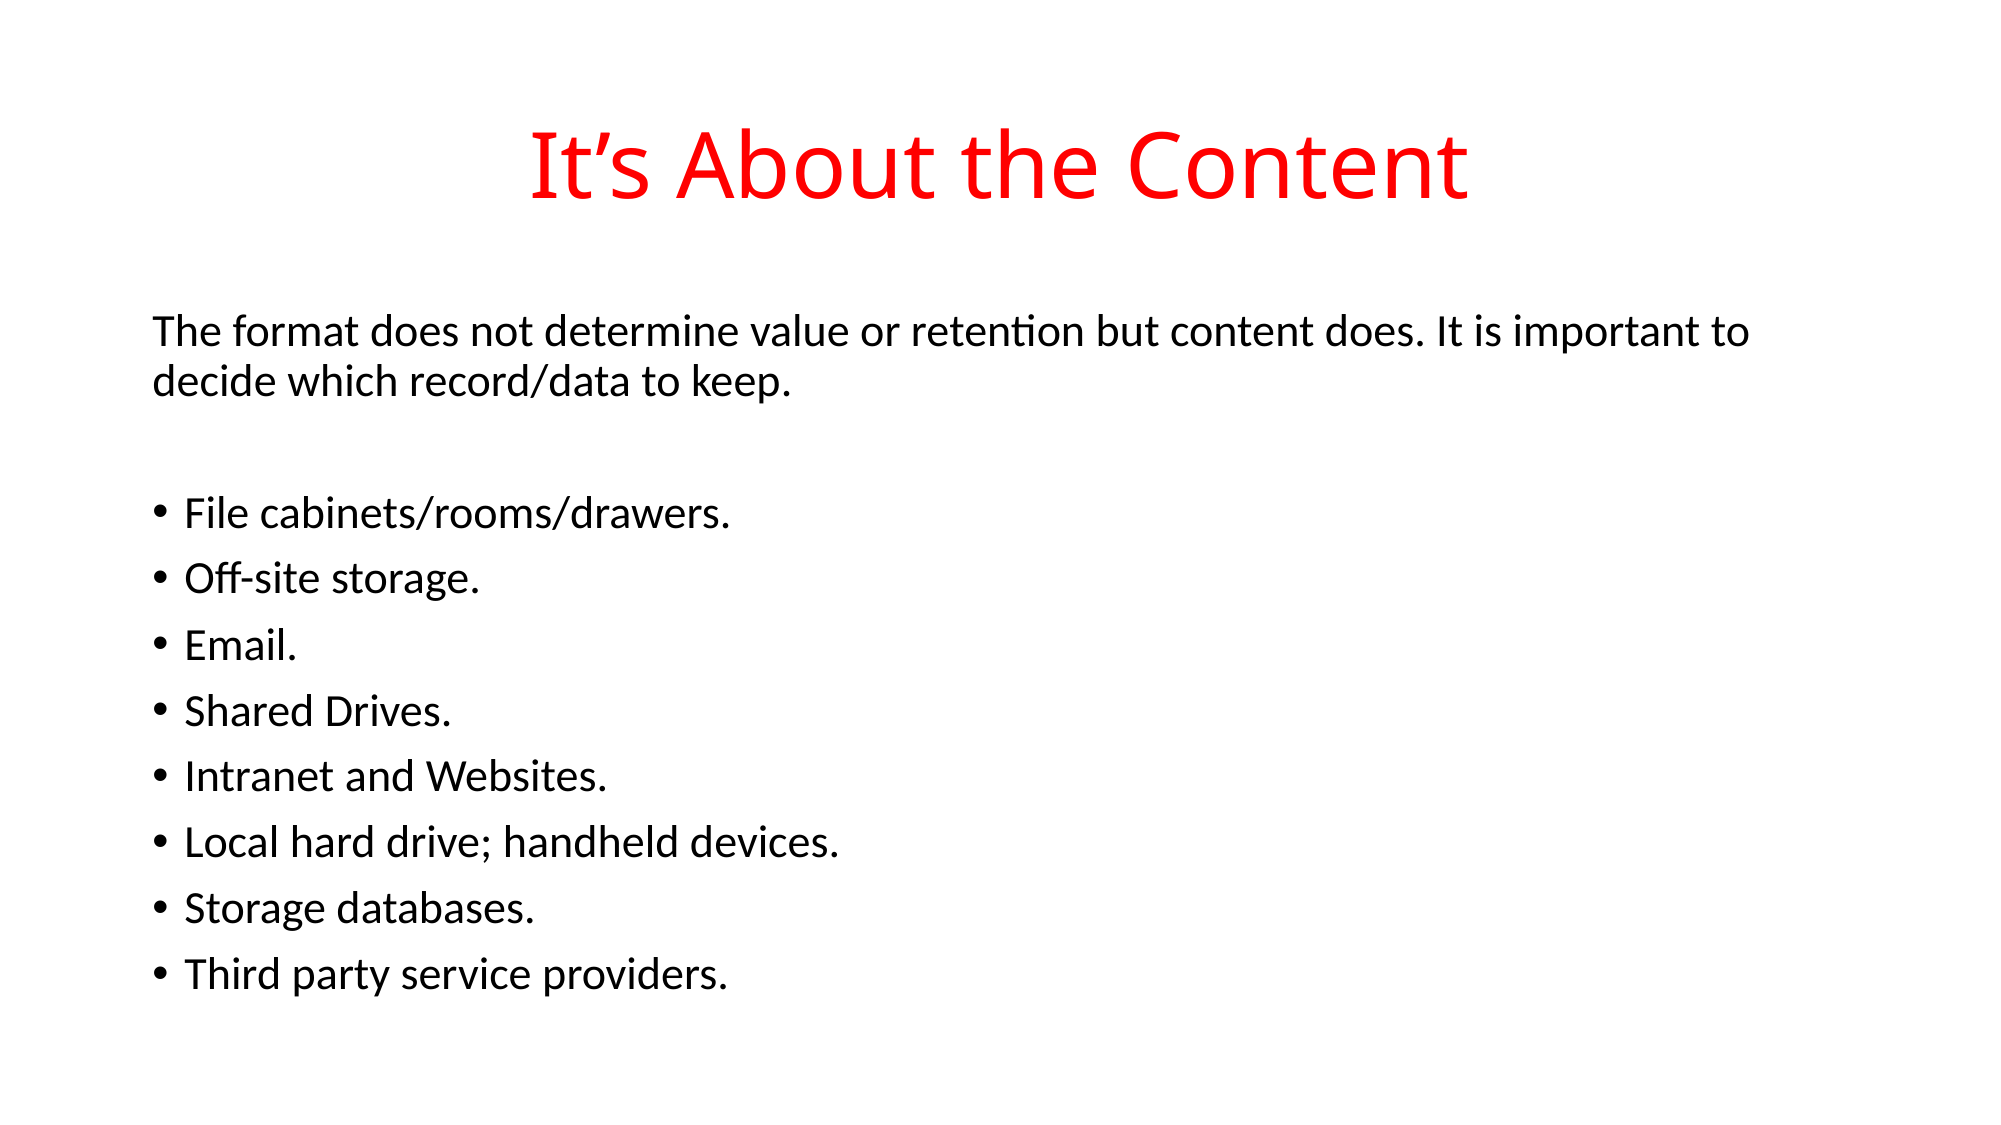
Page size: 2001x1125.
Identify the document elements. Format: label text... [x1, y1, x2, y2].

list The format does not determine value or retention but content does. It is important to decide which record/data to keep. File cabinets/rooms/drawers. Off-site storage. Email. Shared Drives. Intranet and Websites. Local hard drive; handheld devices. Storage databases. Third party service providers. [137, 299, 1863, 1014]
title It’s About the Content [137, 59, 1863, 278]
